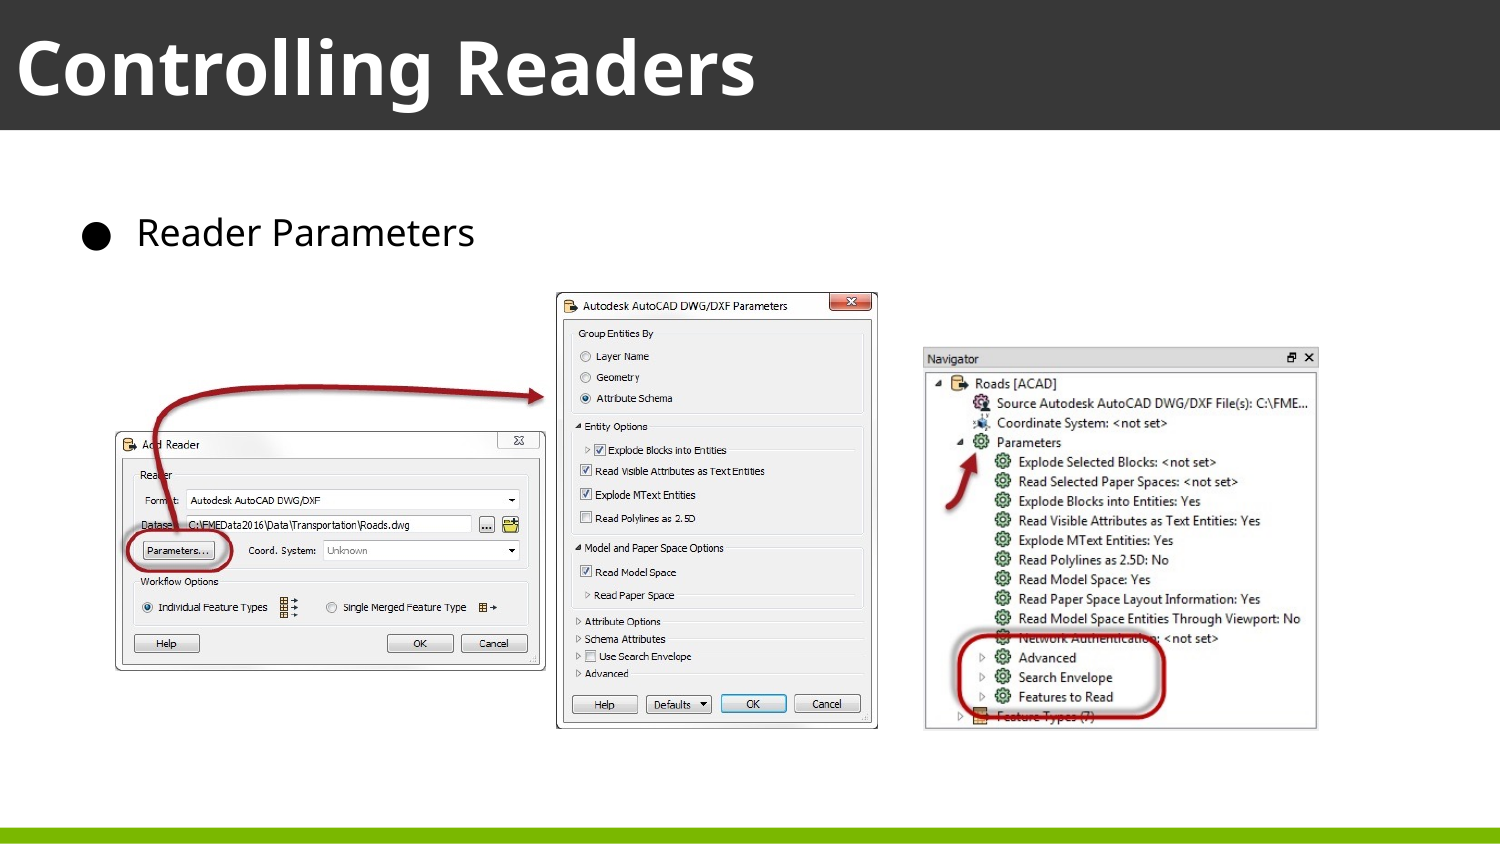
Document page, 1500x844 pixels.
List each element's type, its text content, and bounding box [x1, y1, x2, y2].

text_box Reader Parameters [46, 194, 765, 472]
picture [115, 291, 879, 730]
picture [923, 346, 1319, 731]
text_box Controlling Readers [0, 0, 1500, 131]
